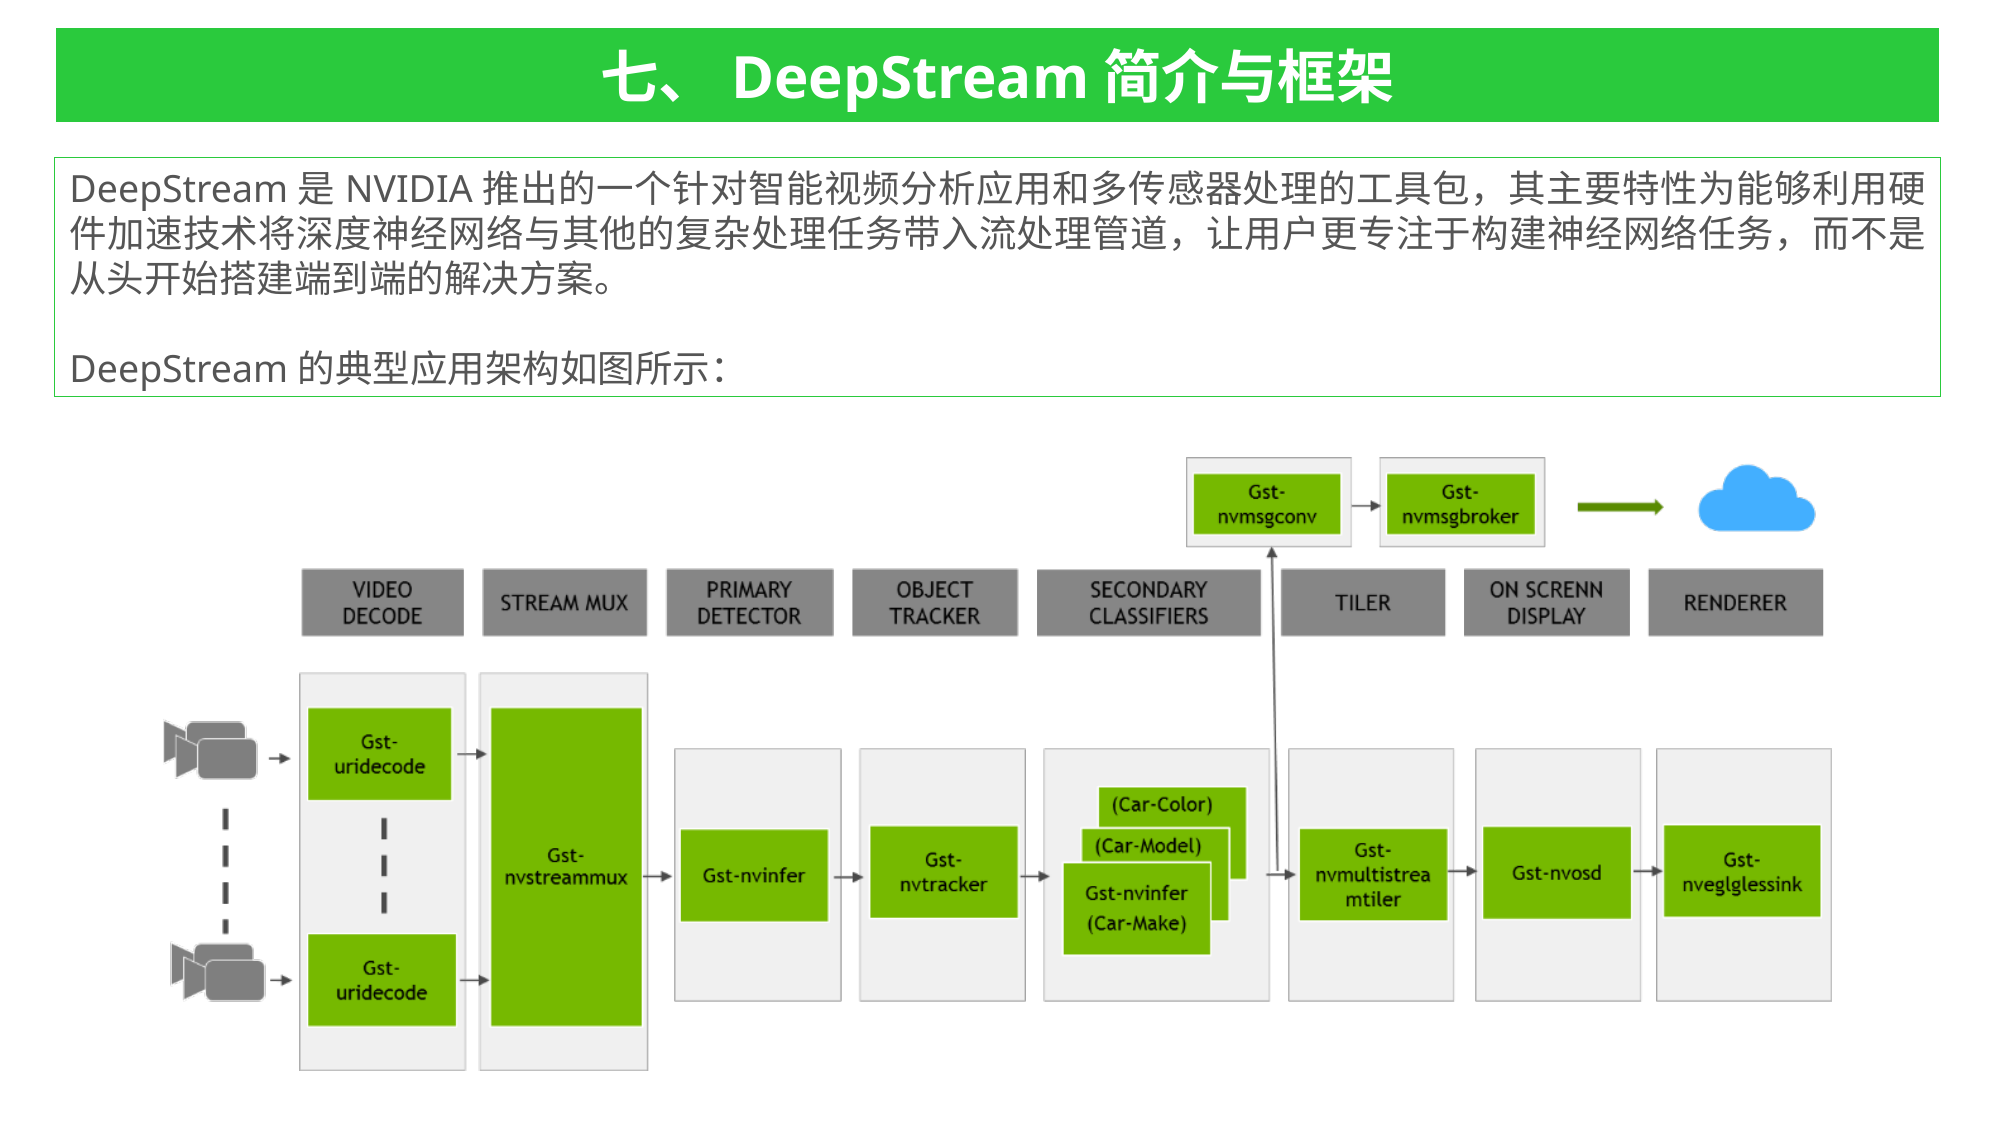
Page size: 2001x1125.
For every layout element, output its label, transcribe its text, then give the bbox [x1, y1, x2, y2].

picture [163, 432, 1832, 1071]
text_box DeepStream是NVIDIA推出的一个针对智能视频分析应用和多传感器处理的工具包，其主要特性为能够利用硬件加速技术将深度神经网络与其他的复杂处理任务带入流处理管道，让用户更专注于构建神经网络任务，而不是从头开始搭建端到端的解决方案。 DeepStream的典型应用架构如图所示： [54, 157, 1941, 397]
text_box 七、DeepStream简介与框架 [53, 25, 1942, 125]
